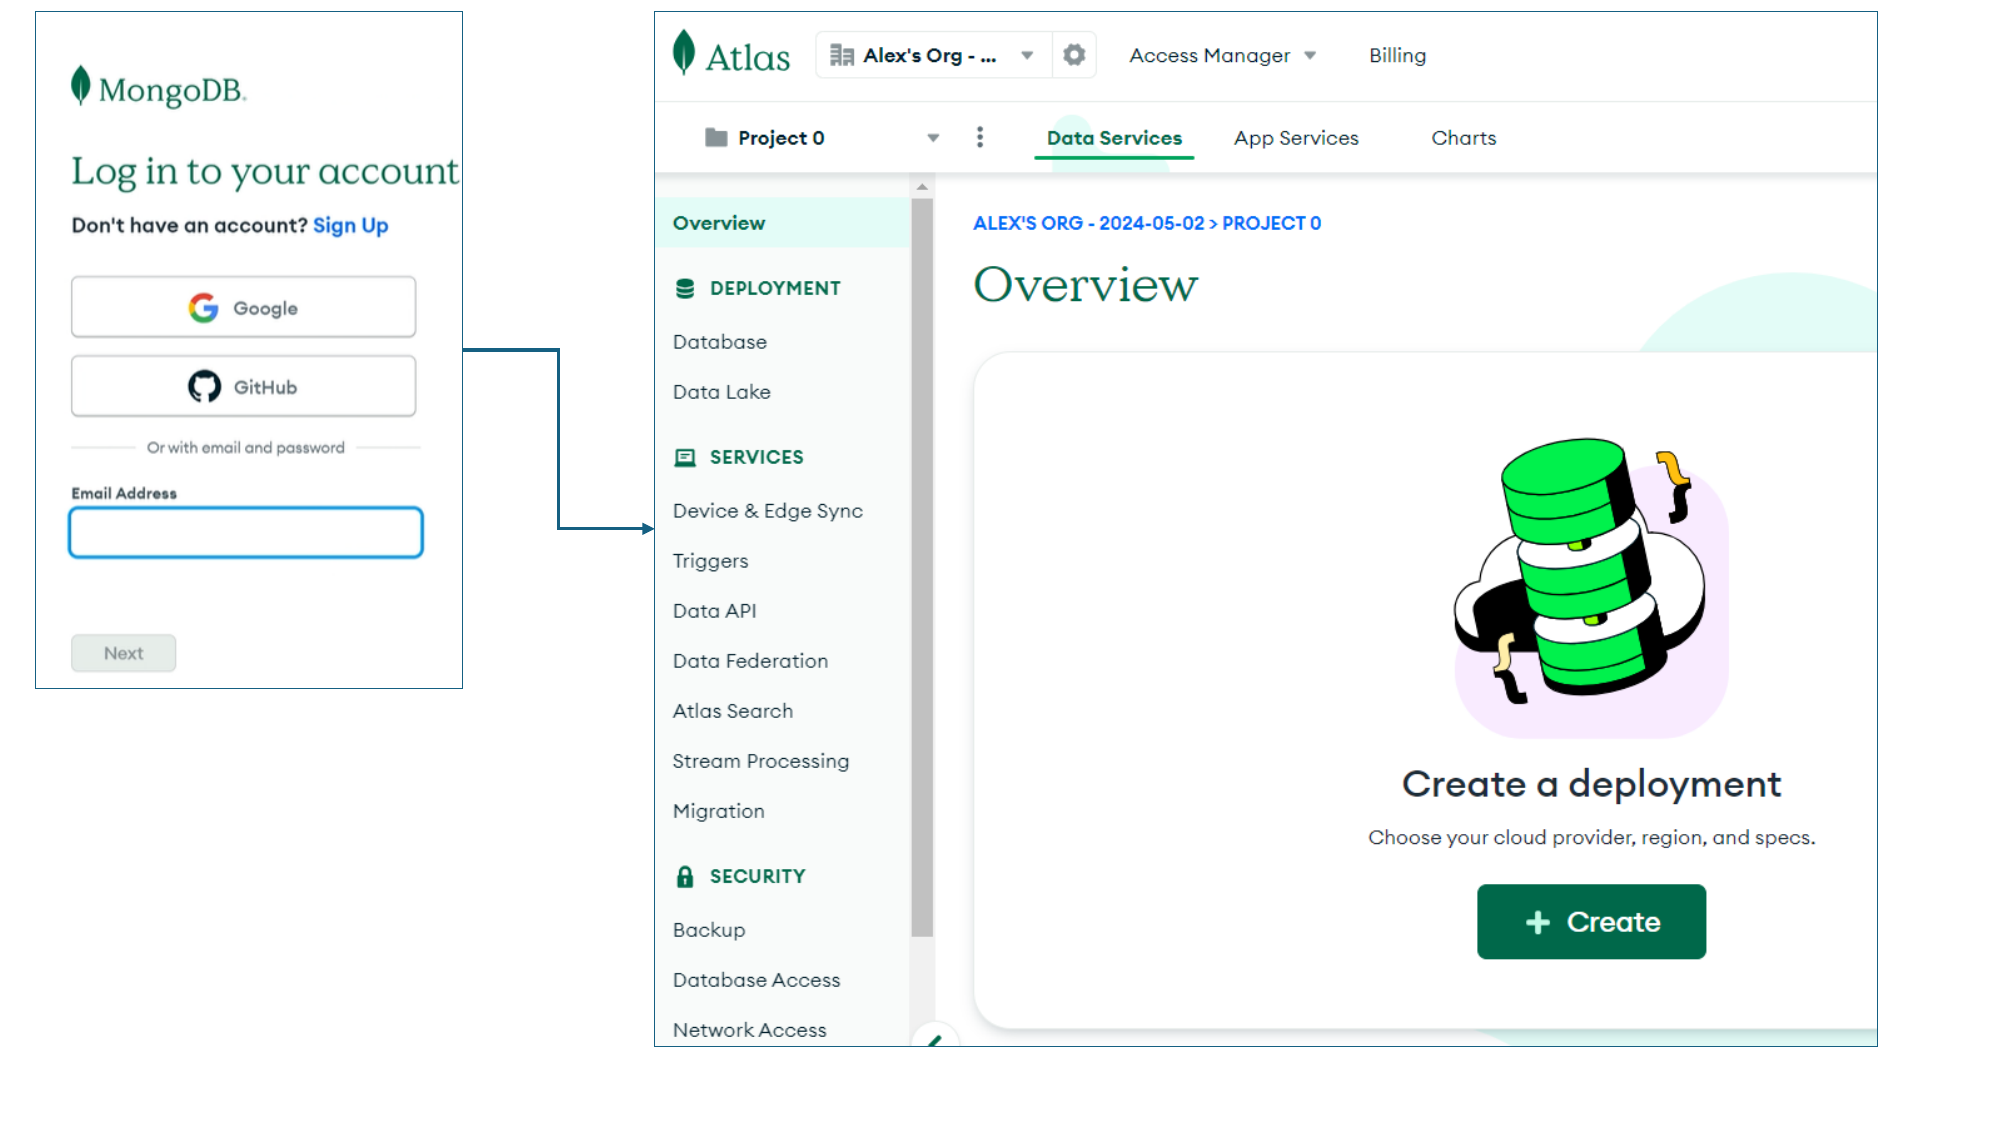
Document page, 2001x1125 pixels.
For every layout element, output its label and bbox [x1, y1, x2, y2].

picture [34, 10, 464, 690]
picture [654, 10, 1878, 1047]
text_box [462, 349, 656, 530]
